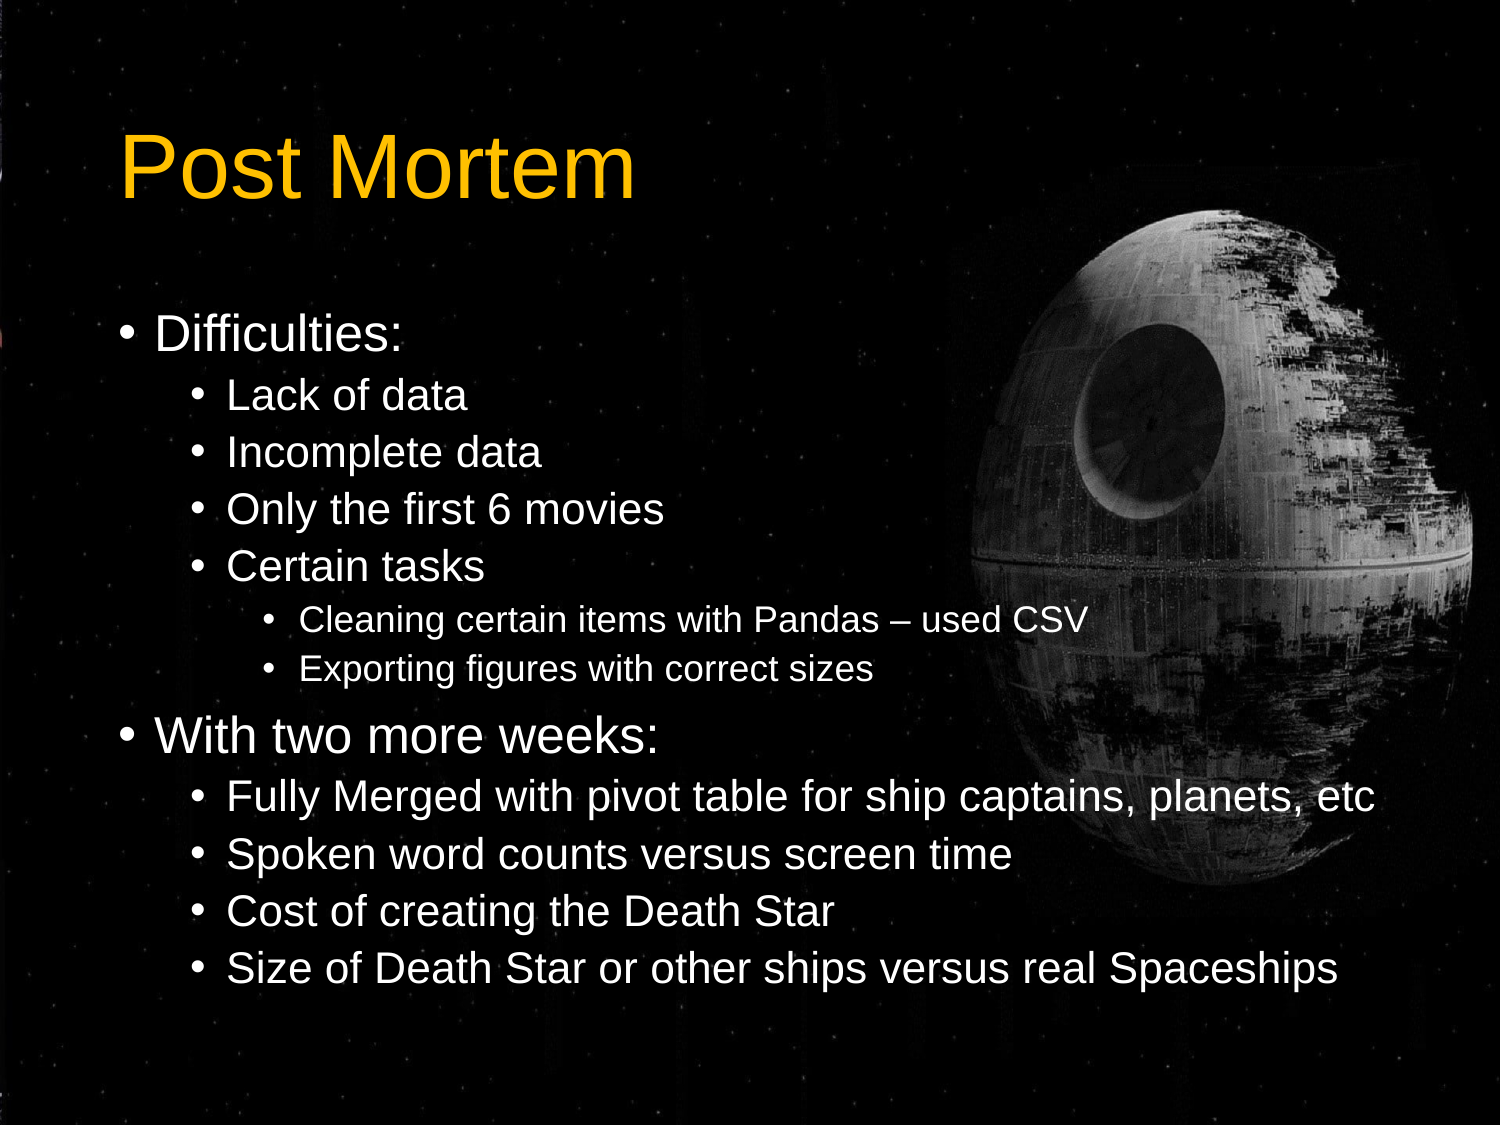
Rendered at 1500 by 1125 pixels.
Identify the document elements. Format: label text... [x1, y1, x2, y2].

title Post Mortem [103, 59, 1397, 278]
picture [0, 0, 1500, 1125]
list Difficulties: Lack of data Incomplete data Only the first 6 movies Certain tasks Cleaning certain items with Pandas – used CSV Exporting figures with correct sizes With two more weeks: Fully Merged with pivot table for ship captains, planets, etc Spoken word counts versus screen time Cost of creating the Death Star Size of Death Star or other ships versus real Spaceships [103, 299, 1465, 1014]
